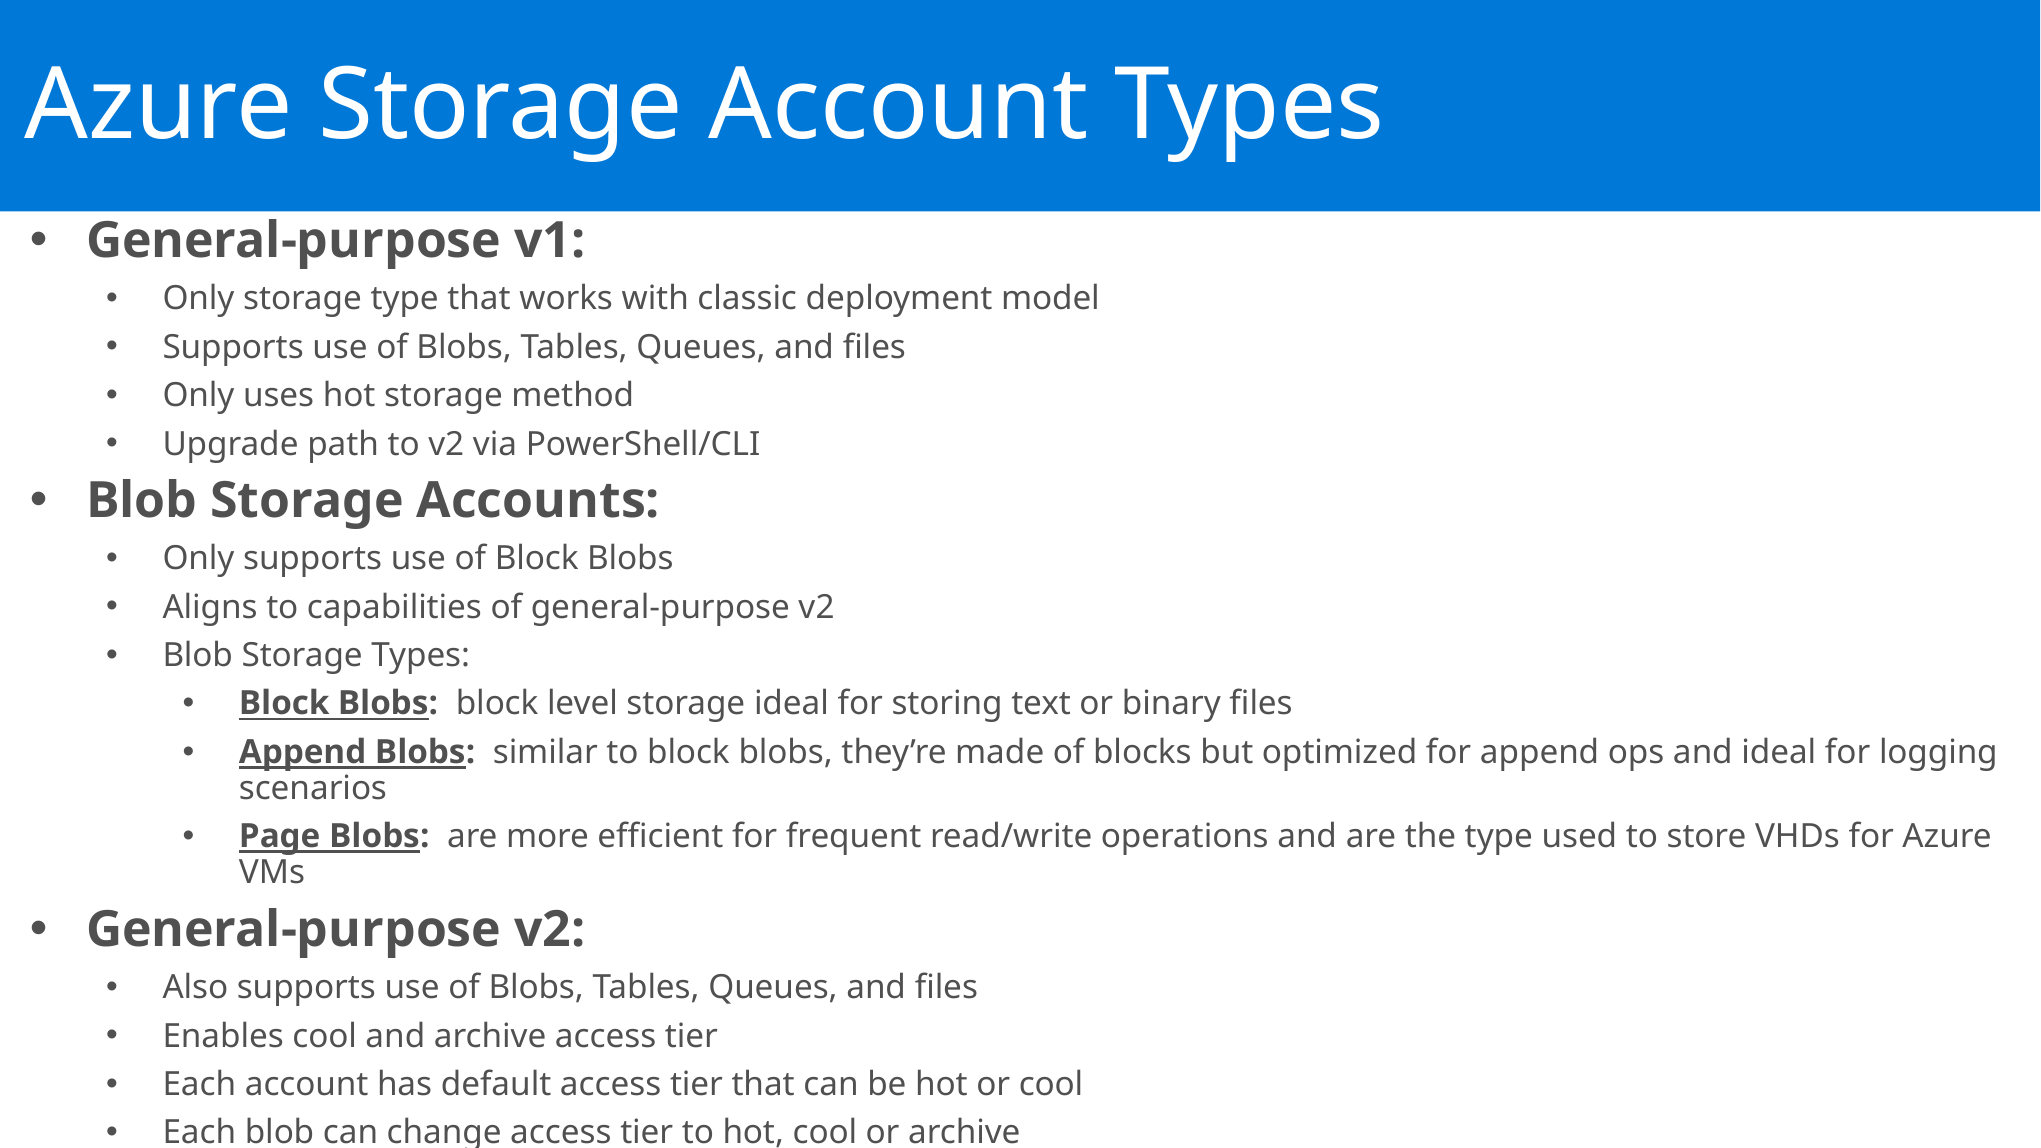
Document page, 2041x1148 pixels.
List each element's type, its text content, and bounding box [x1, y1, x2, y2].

text_box General-purpose v1: Only storage type that works with classic deployment model Supports use of Blobs, Tables, Queues, and files Only uses hot storage method Upgrade path to v2 via PowerShell/CLI Blob Storage Accounts: Only supports use of Block Blobs Aligns to capabilities of general-purpose v2 Blob Storage Types: Block Blobs: block level storage ideal for storing text or binary files Append Blobs: similar to block blobs, they’re made of blocks but optimized for append ops and ideal for logging scenarios Page Blobs: are more efficient for frequent read/write operations and are the type used to store VHDs for Azure VMs General-purpose v2: Also supports use of Blobs, Tables, Queues, and files Enables cool and archive access tier Each account has default access tier that can be hot or cool Each blob can change access tier to hot, cool or archive Changing an access tier can have one-time cost implications [0, 190, 2040, 1148]
text_box Azure Storage Account Types [0, 0, 2041, 212]
